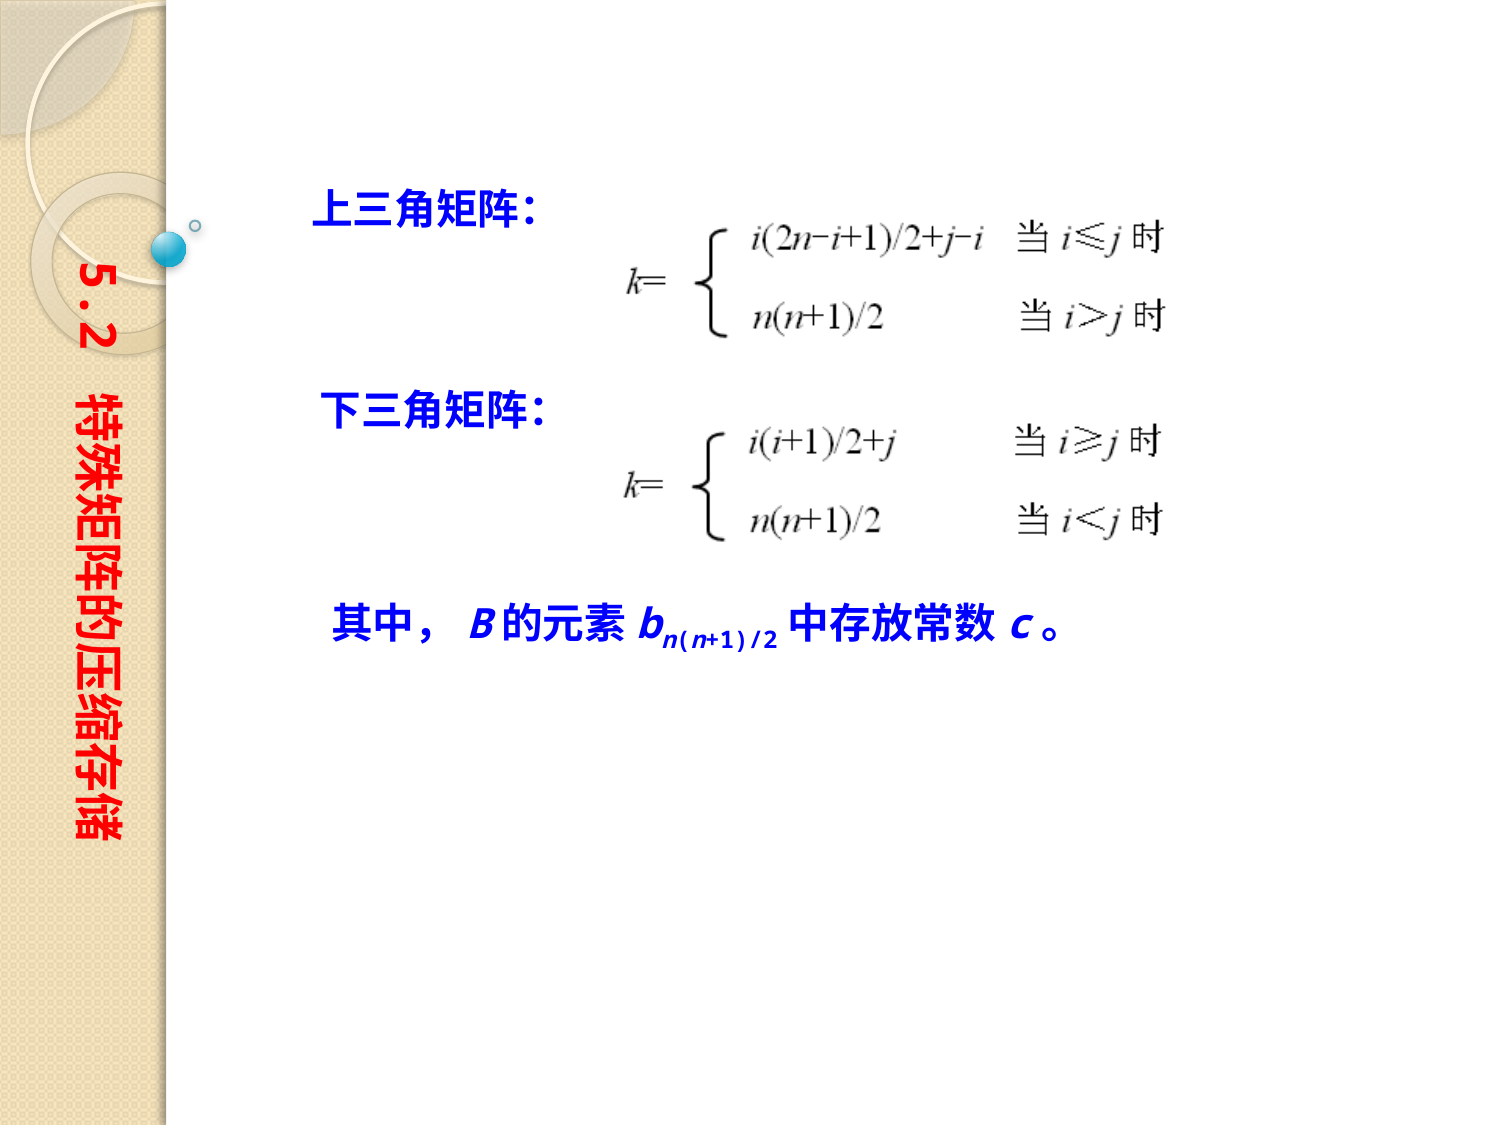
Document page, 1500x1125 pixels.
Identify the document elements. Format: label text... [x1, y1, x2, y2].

text_box 5.2 特殊矩阵的压缩存储 [46, 246, 138, 891]
text_box 上三角矩阵： [296, 175, 746, 241]
text_box 其中，B的元素bn(n+1)/2中存放常数c。 [316, 589, 1321, 661]
text_box 下三角矩阵： [304, 376, 754, 442]
picture [591, 394, 1191, 578]
picture [603, 187, 1178, 354]
